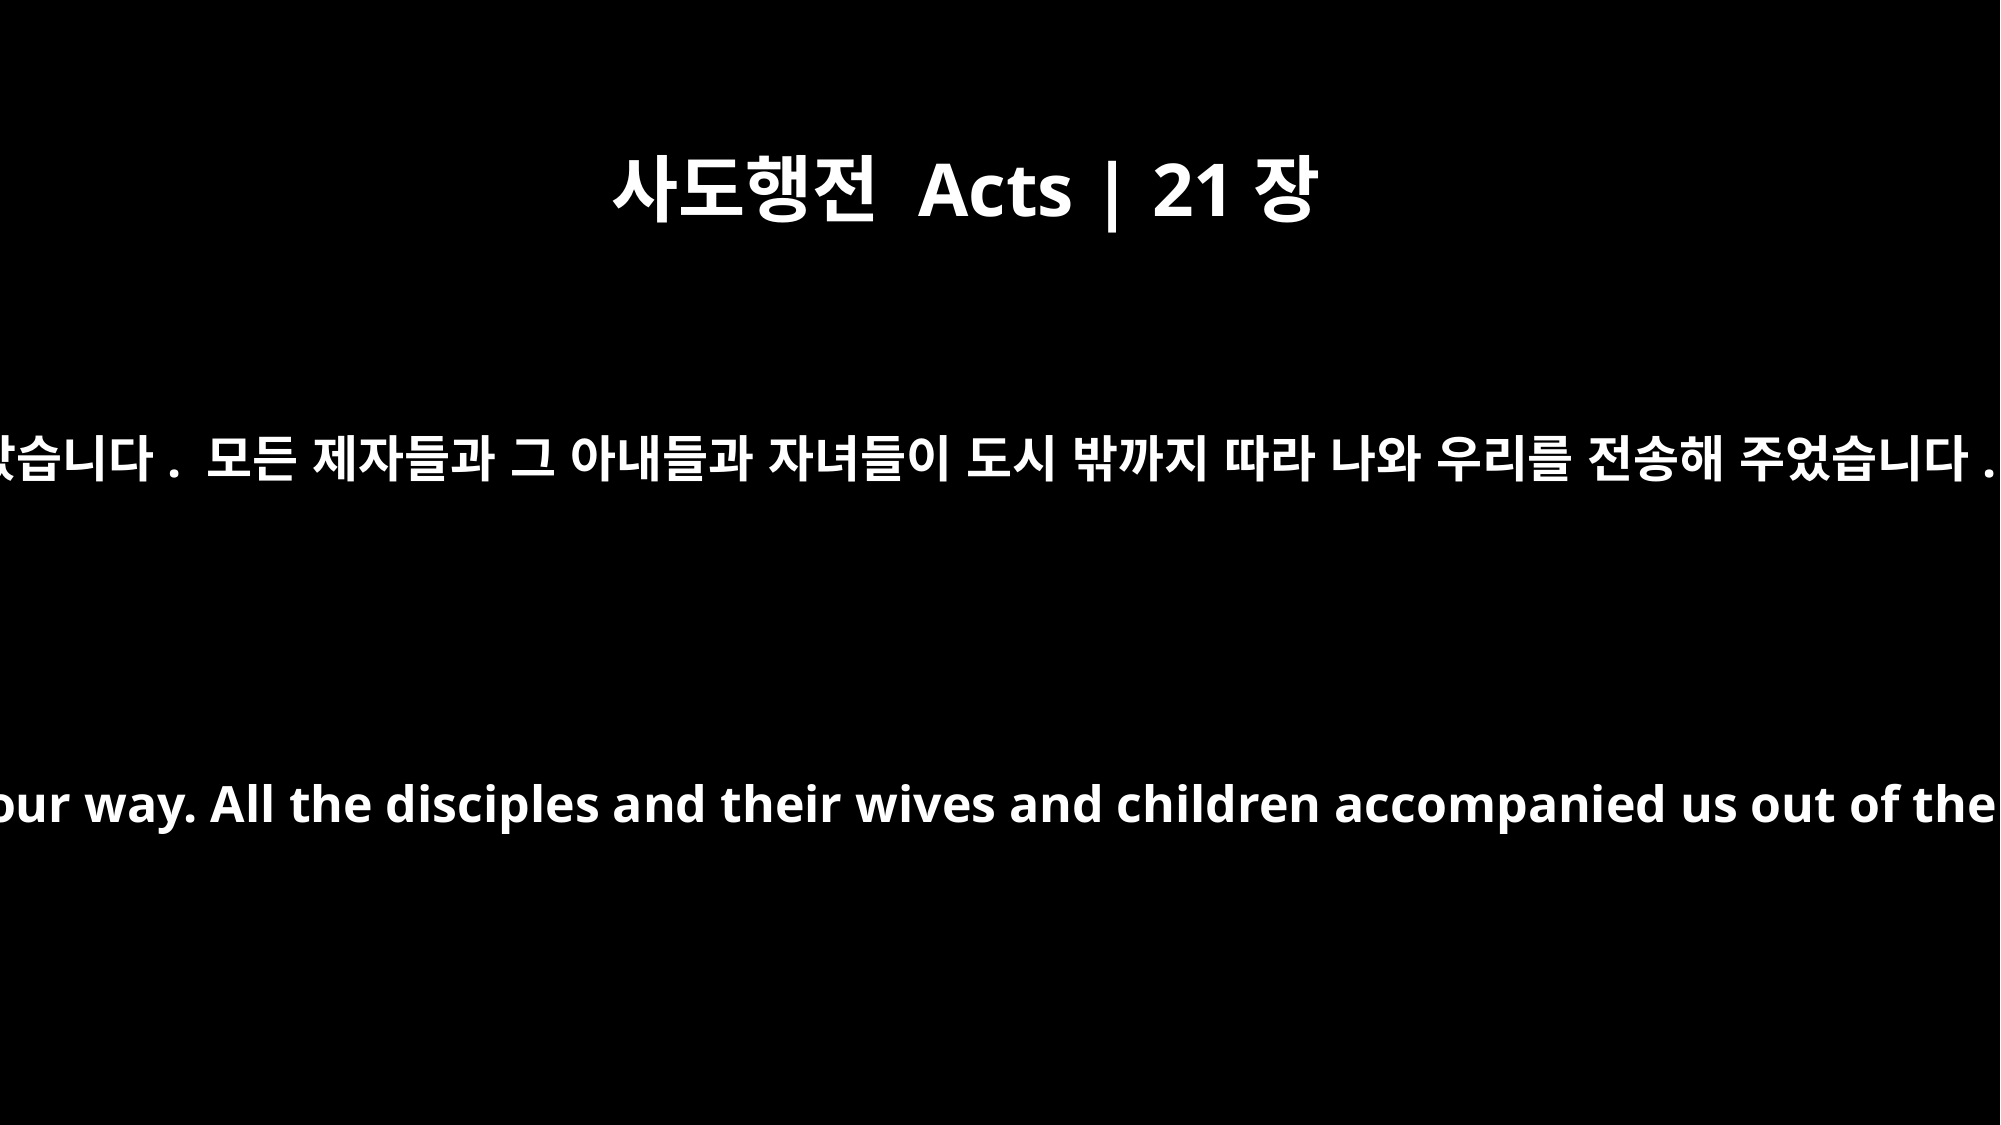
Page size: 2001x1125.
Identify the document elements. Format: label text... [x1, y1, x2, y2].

text_box 사도행전 Acts | 21장 [596, 136, 1336, 239]
text_box But when our time was up, we left and continued on our way. All the disciples and their wives and children accompanied us out of the city, and there on the beach we knelt to pray. [0, 764, 2000, 840]
text_box 5 그러나 날이 다 지나자 우리는 두로를 떠나 항해 길에 올랐습니다. 모든 제자들과 그 아내들과 자녀들이 도시 밖까지 따라 나와 우리를 전송해 주었습니다. 우리는 그곳 바닷가에서 무릎을 꿇고 기도했습니다. [0, 359, 2000, 495]
